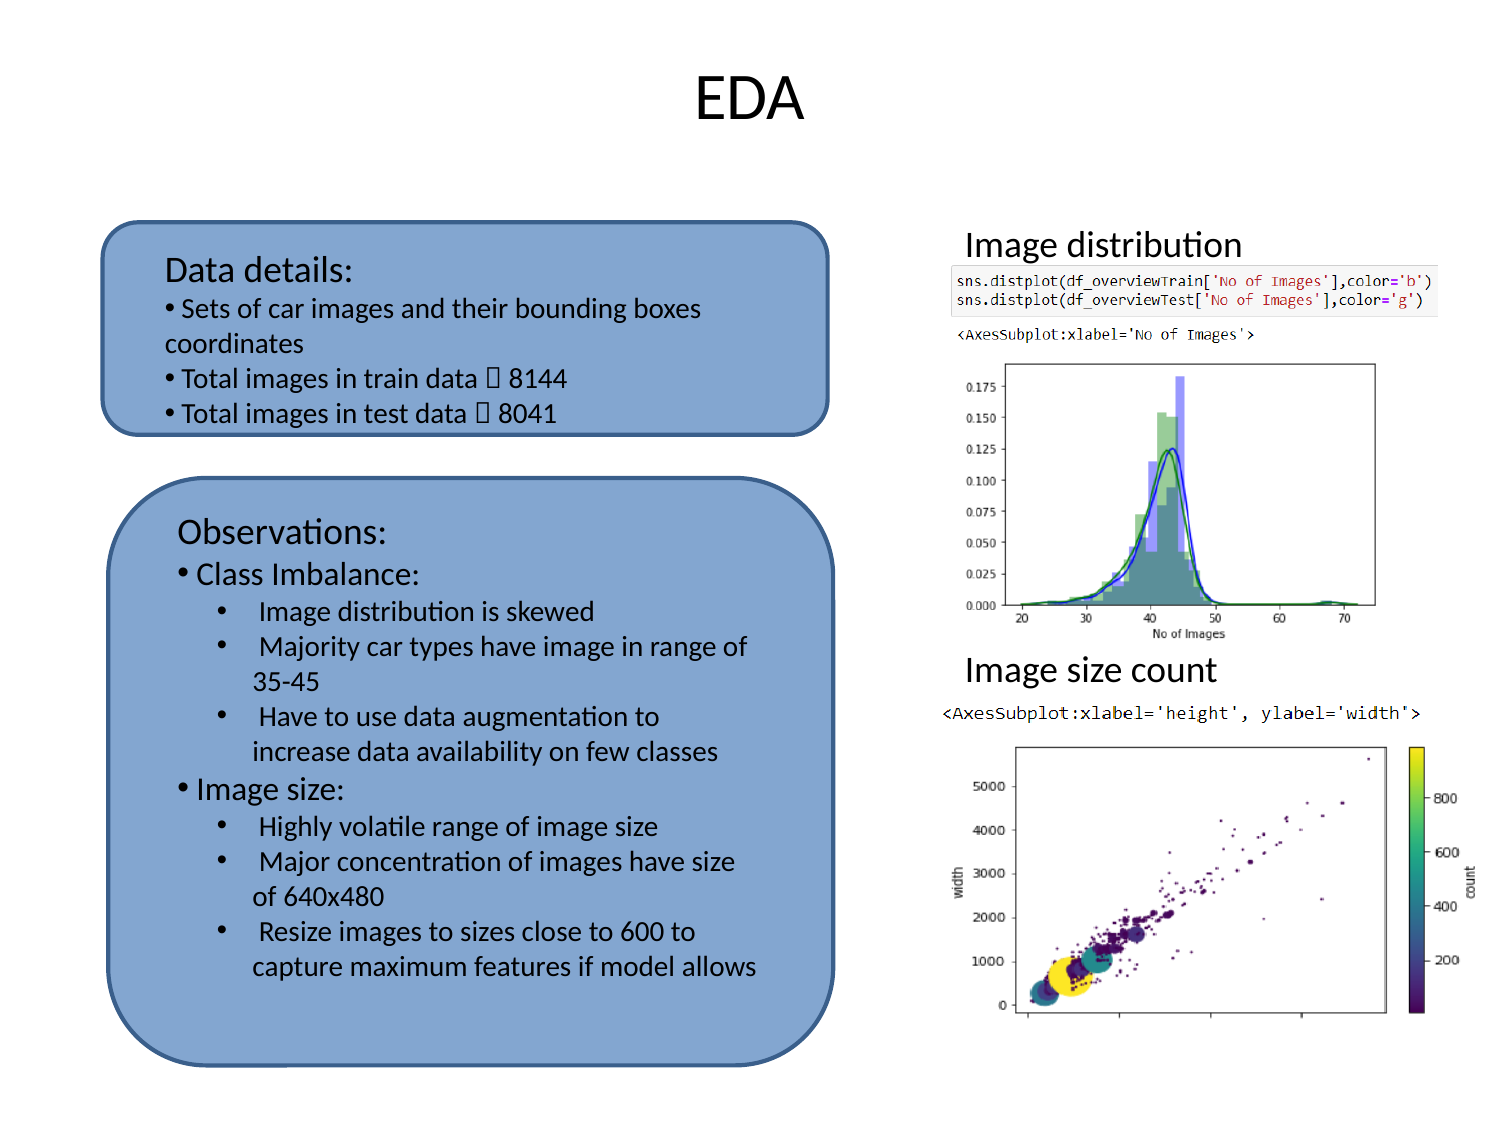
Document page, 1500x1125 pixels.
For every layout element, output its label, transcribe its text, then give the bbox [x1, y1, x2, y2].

text_box Image distribution [950, 212, 1425, 260]
picture [938, 699, 1500, 1051]
text_box Data details: Sets of car images and their bounding boxes coordinates Total images in train data  8144 Total images in test data  8041 [149, 237, 813, 483]
text_box Image size count [950, 657, 1425, 698]
text_box [168, 1060, 774, 1068]
picture [945, 262, 1438, 648]
text_box [106, 475, 836, 1060]
text_box [100, 220, 830, 437]
text_box EDA [74, 45, 1425, 163]
text_box Observations: Class Imbalance: Image distribution is skewed Majority car types have image in range of 35-45 Have to use data augmentation to increase data availability on few classes Image size: Highly volatile range of image size Major concentration of images have size of 640x480 Resize images to sizes close to 600 to capture maximum features if model allows [162, 499, 775, 1060]
